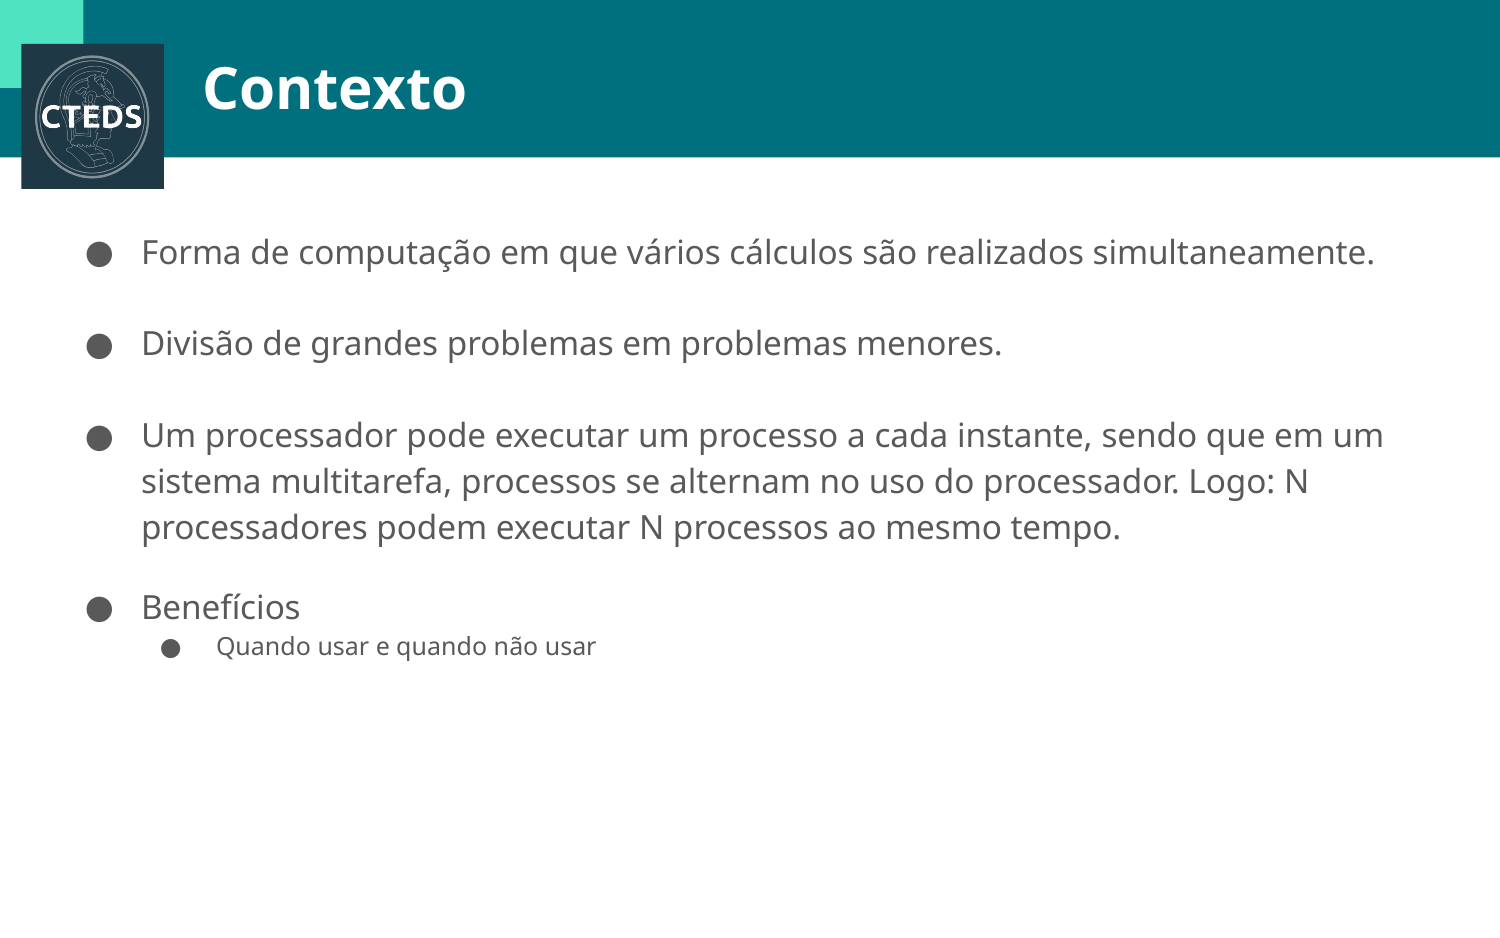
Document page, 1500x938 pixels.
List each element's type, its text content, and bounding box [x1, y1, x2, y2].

title Contexto [187, 36, 1449, 141]
list Forma de computação em que vários cálculos são realizados simultaneamente. Divisão de grandes problemas em problemas menores. Um processador pode executar um processo a cada instante, sendo que em um sistema multitarefa, processos se alternam no uso do processador. Logo: N processadores podem executar N processos ao mesmo tempo. Benefícios Quando usar e quando não usar [51, 210, 1449, 833]
picture [27, 51, 158, 182]
